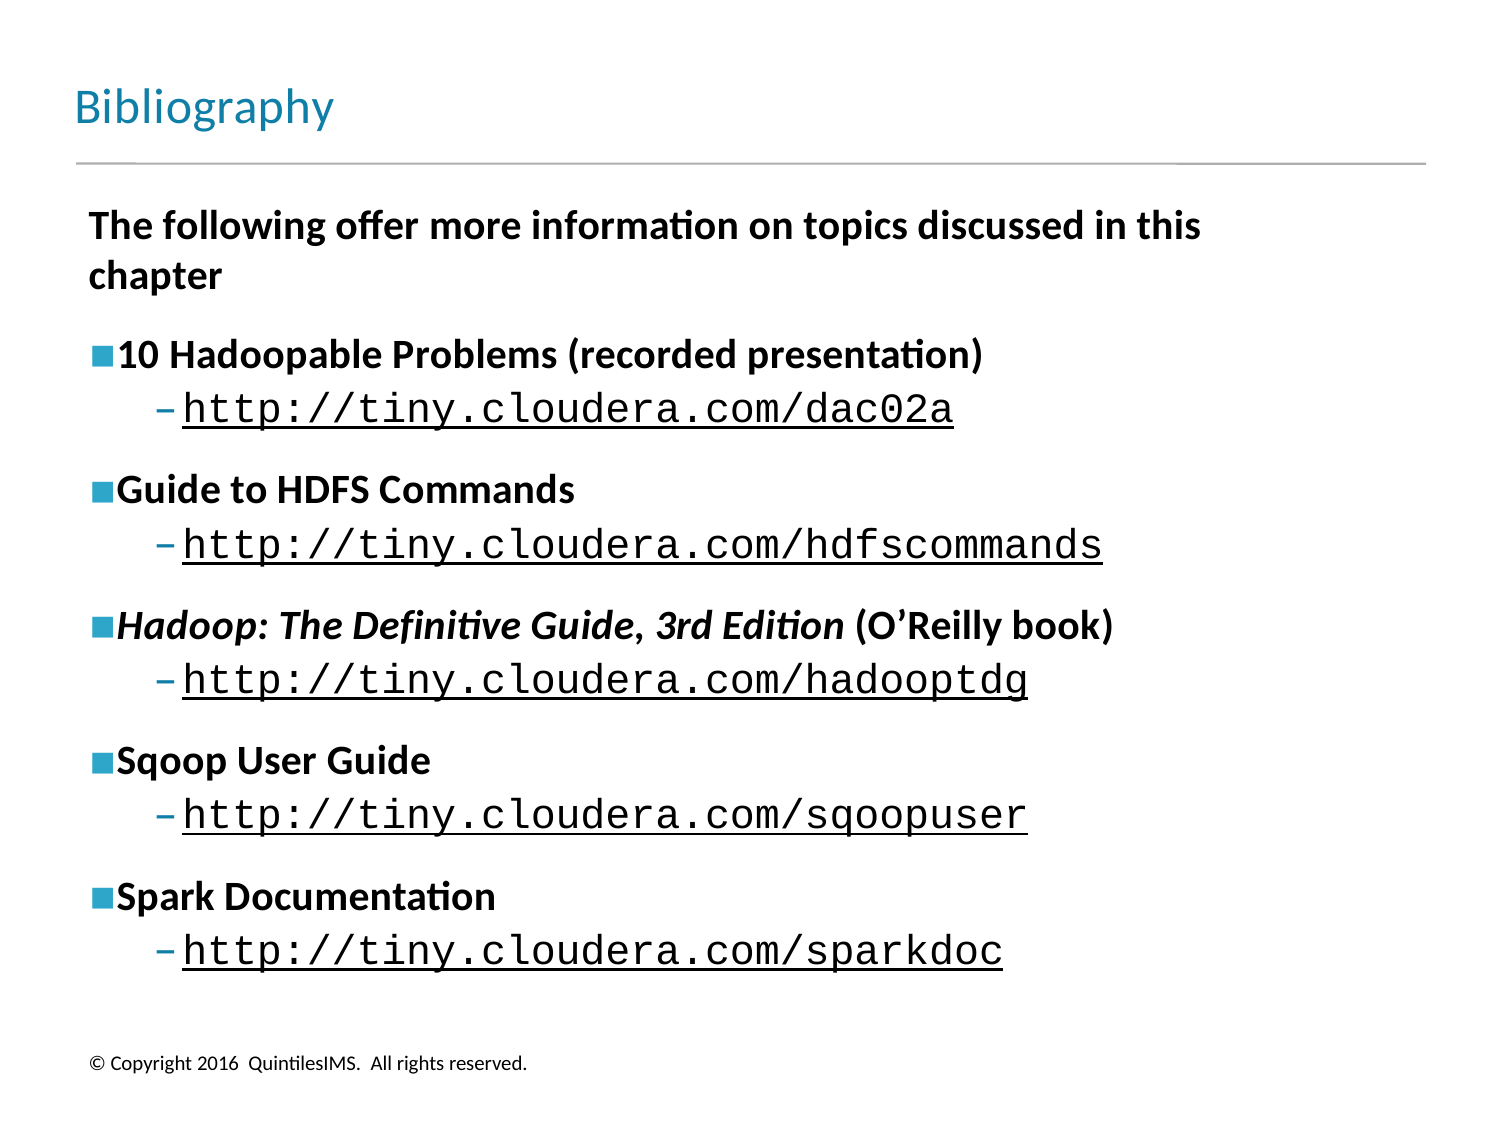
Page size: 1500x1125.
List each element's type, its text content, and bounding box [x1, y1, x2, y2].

title Bibliography [72, 73, 1428, 262]
footer © Copyright 2016 QuintilesIMS. All rights reserved. [86, 1049, 1198, 1125]
text_box The following offer more information on topics discussed in this chapter 10 Hadoopable Problems (recorded presentation) http://tiny.cloudera.com/dac02a Guide to HDFS Commands http://tiny.cloudera.com/hdfscommands Hadoop: The Definitive Guide, 3rd Edition (O’Reilly book) http://tiny.cloudera.com/hadooptdg Sqoop User Guide http://tiny.cloudera.com/sqoopuser Spark Documentation http://tiny.cloudera.com/sparkdoc [86, 262, 1335, 973]
